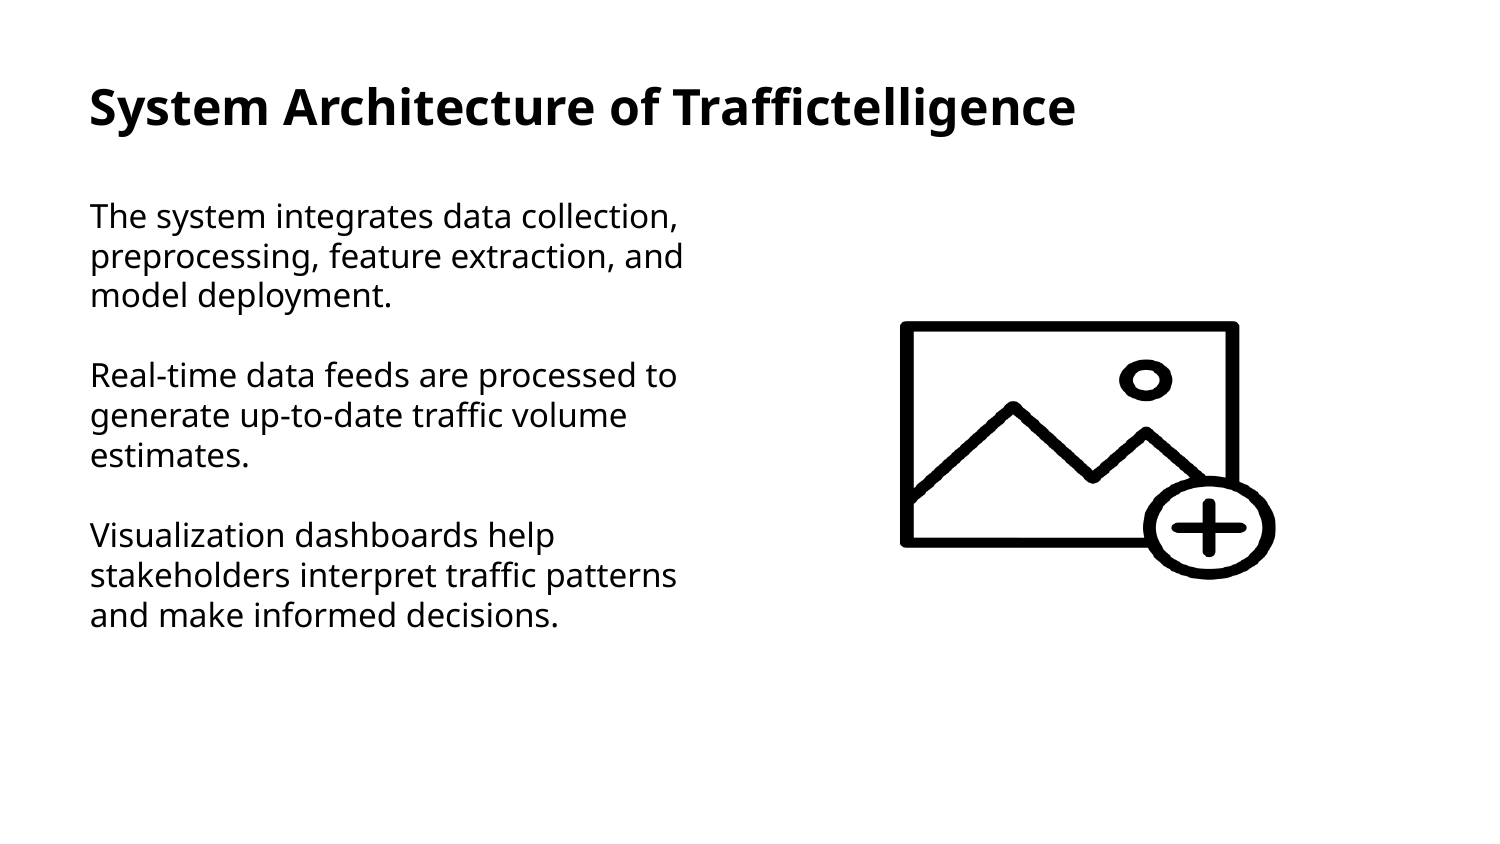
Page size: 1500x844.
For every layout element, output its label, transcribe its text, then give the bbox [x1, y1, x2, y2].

text_box The system integrates data collection, preprocessing, feature extraction, and model deployment. Real-time data feeds are processed to generate up-to-date traffic volume estimates. Visualization dashboards help stakeholders interpret traffic patterns and make informed decisions. [74, 187, 749, 713]
picture [749, 187, 1425, 713]
text_box System Architecture of Traffictelligence [74, 37, 1425, 173]
